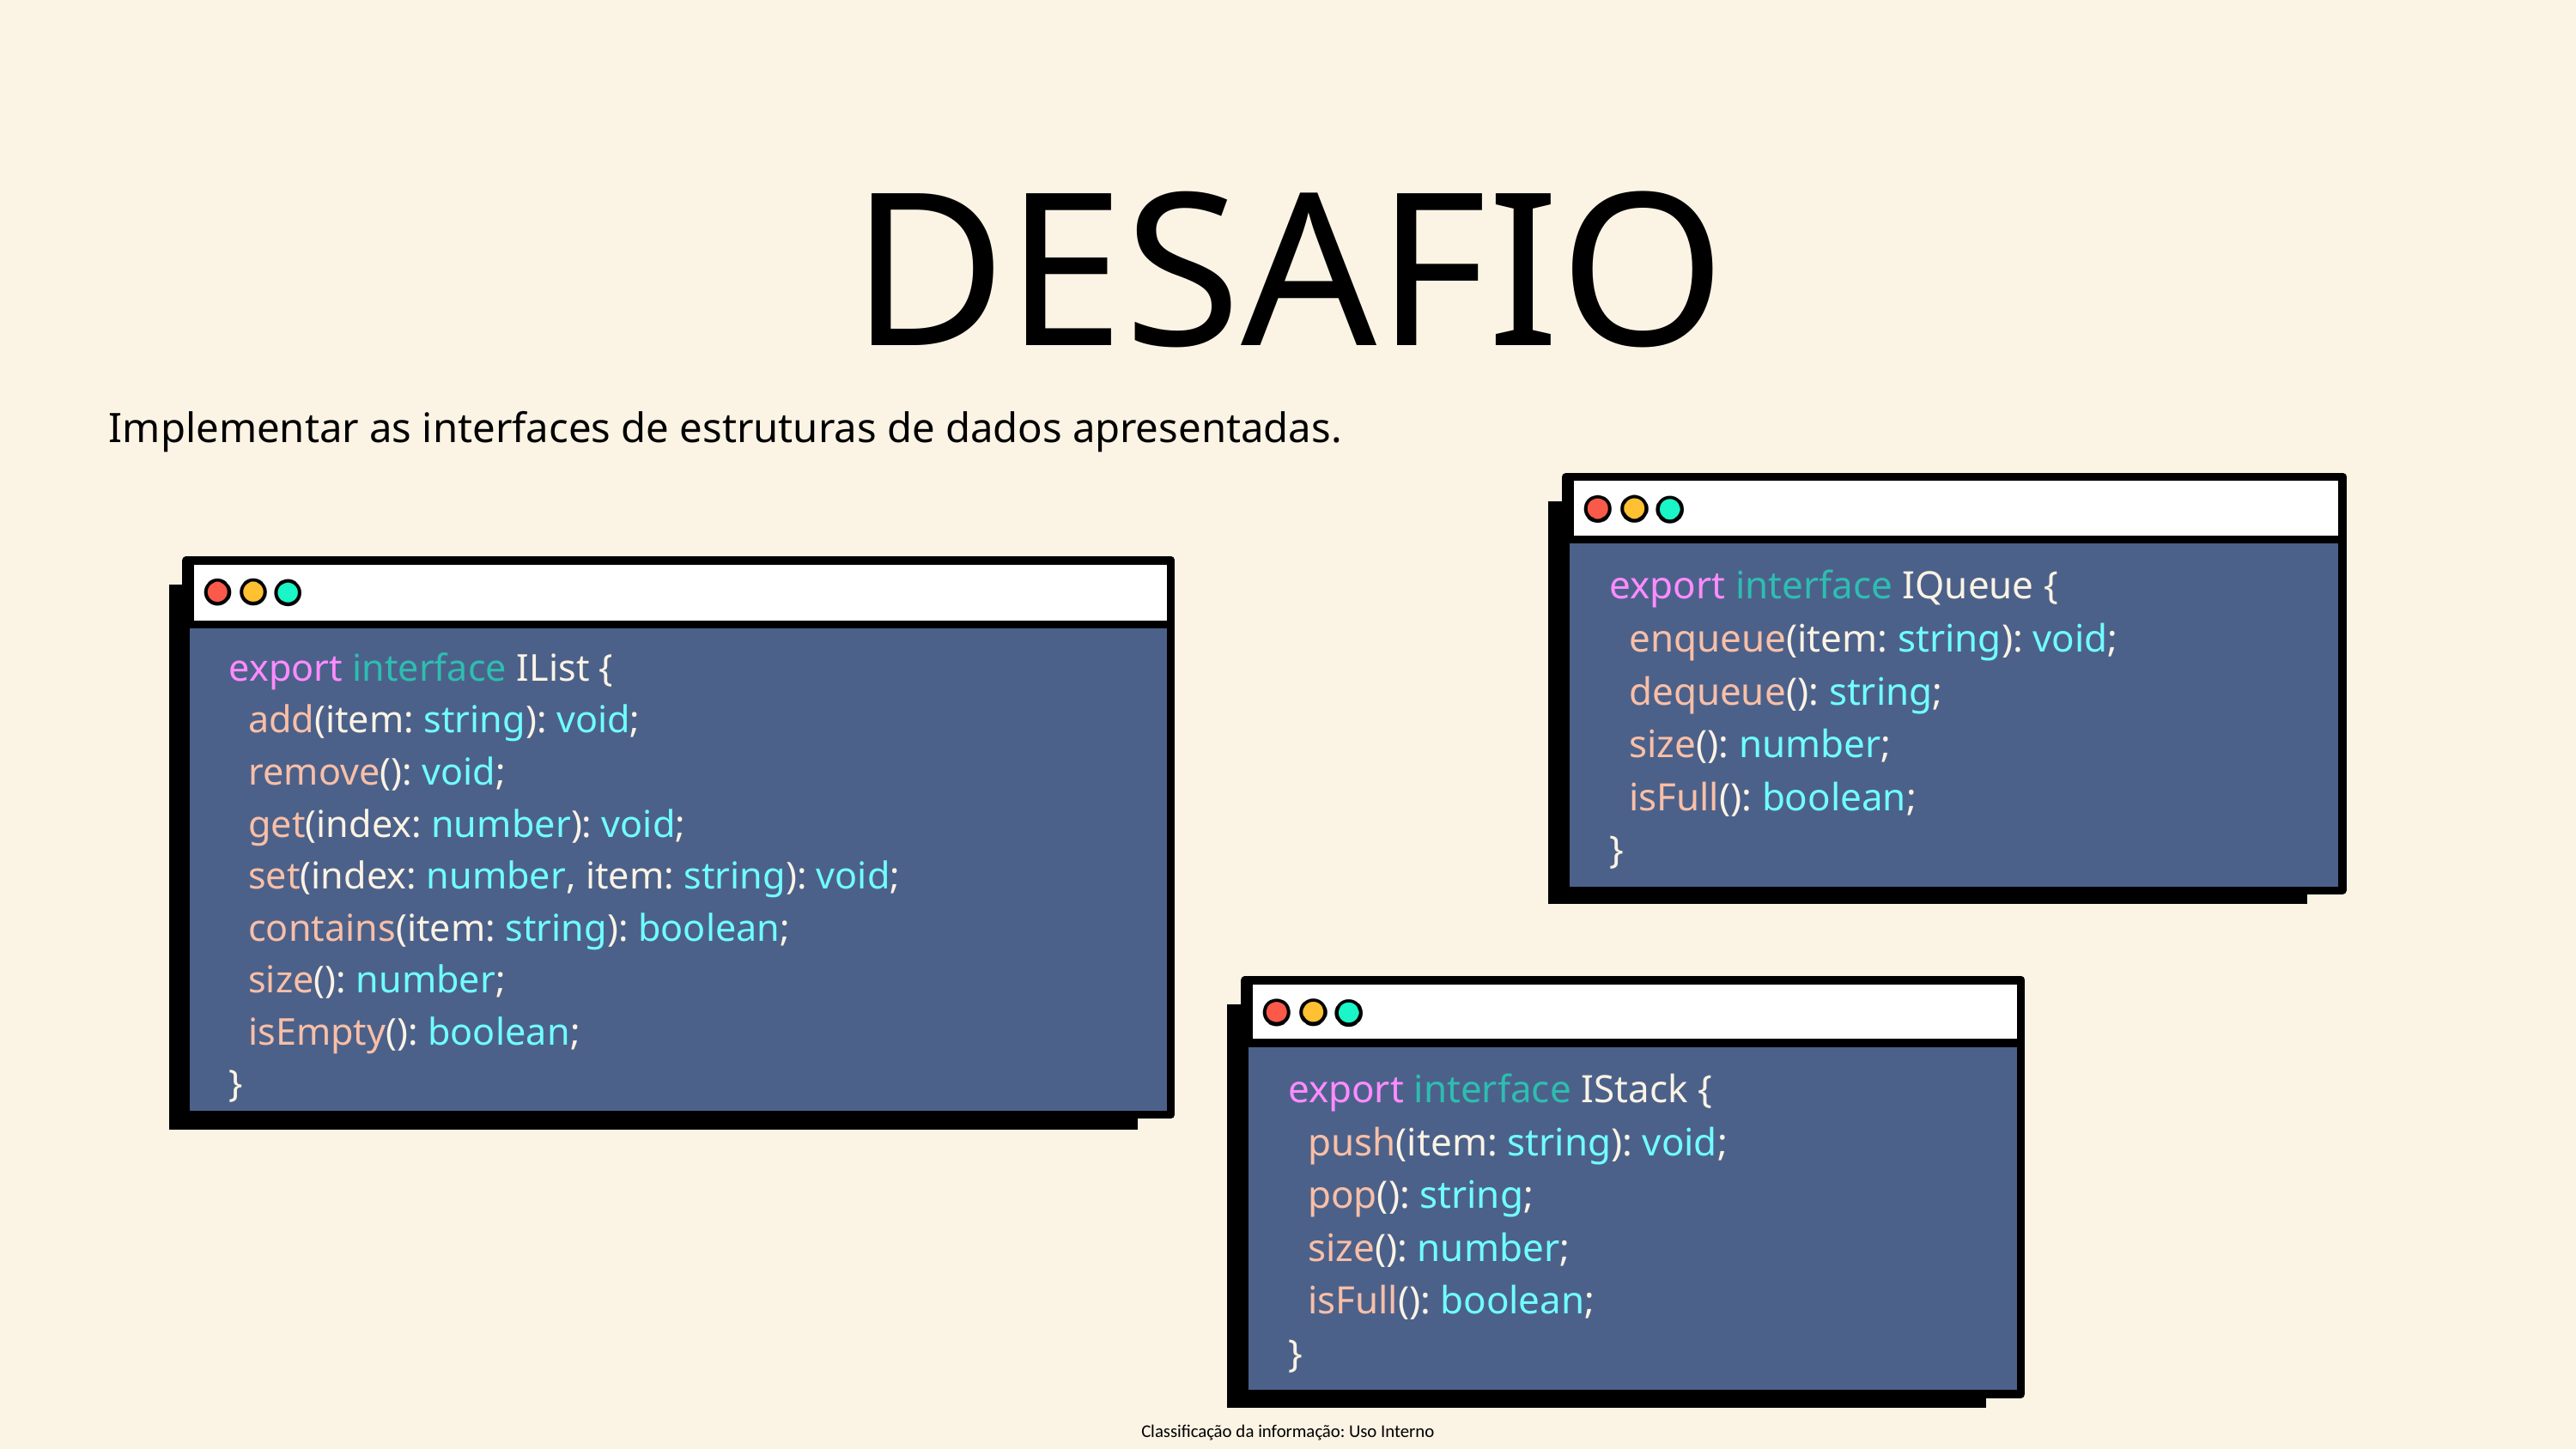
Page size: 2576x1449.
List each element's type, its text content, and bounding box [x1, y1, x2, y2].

picture [1582, 491, 1685, 526]
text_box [168, 584, 1139, 1131]
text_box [1248, 979, 2021, 1044]
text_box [1244, 1046, 2021, 1395]
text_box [1548, 500, 2308, 905]
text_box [1227, 1004, 1987, 1408]
text_box Implementar as interfaces de estruturas de dados apresentadas. [108, 390, 1441, 452]
text_box DESAFIO [751, 175, 1825, 389]
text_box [1565, 543, 2343, 891]
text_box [189, 560, 1171, 625]
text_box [1569, 476, 2343, 540]
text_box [185, 628, 1171, 1115]
picture [1261, 995, 1364, 1029]
picture [202, 575, 303, 609]
